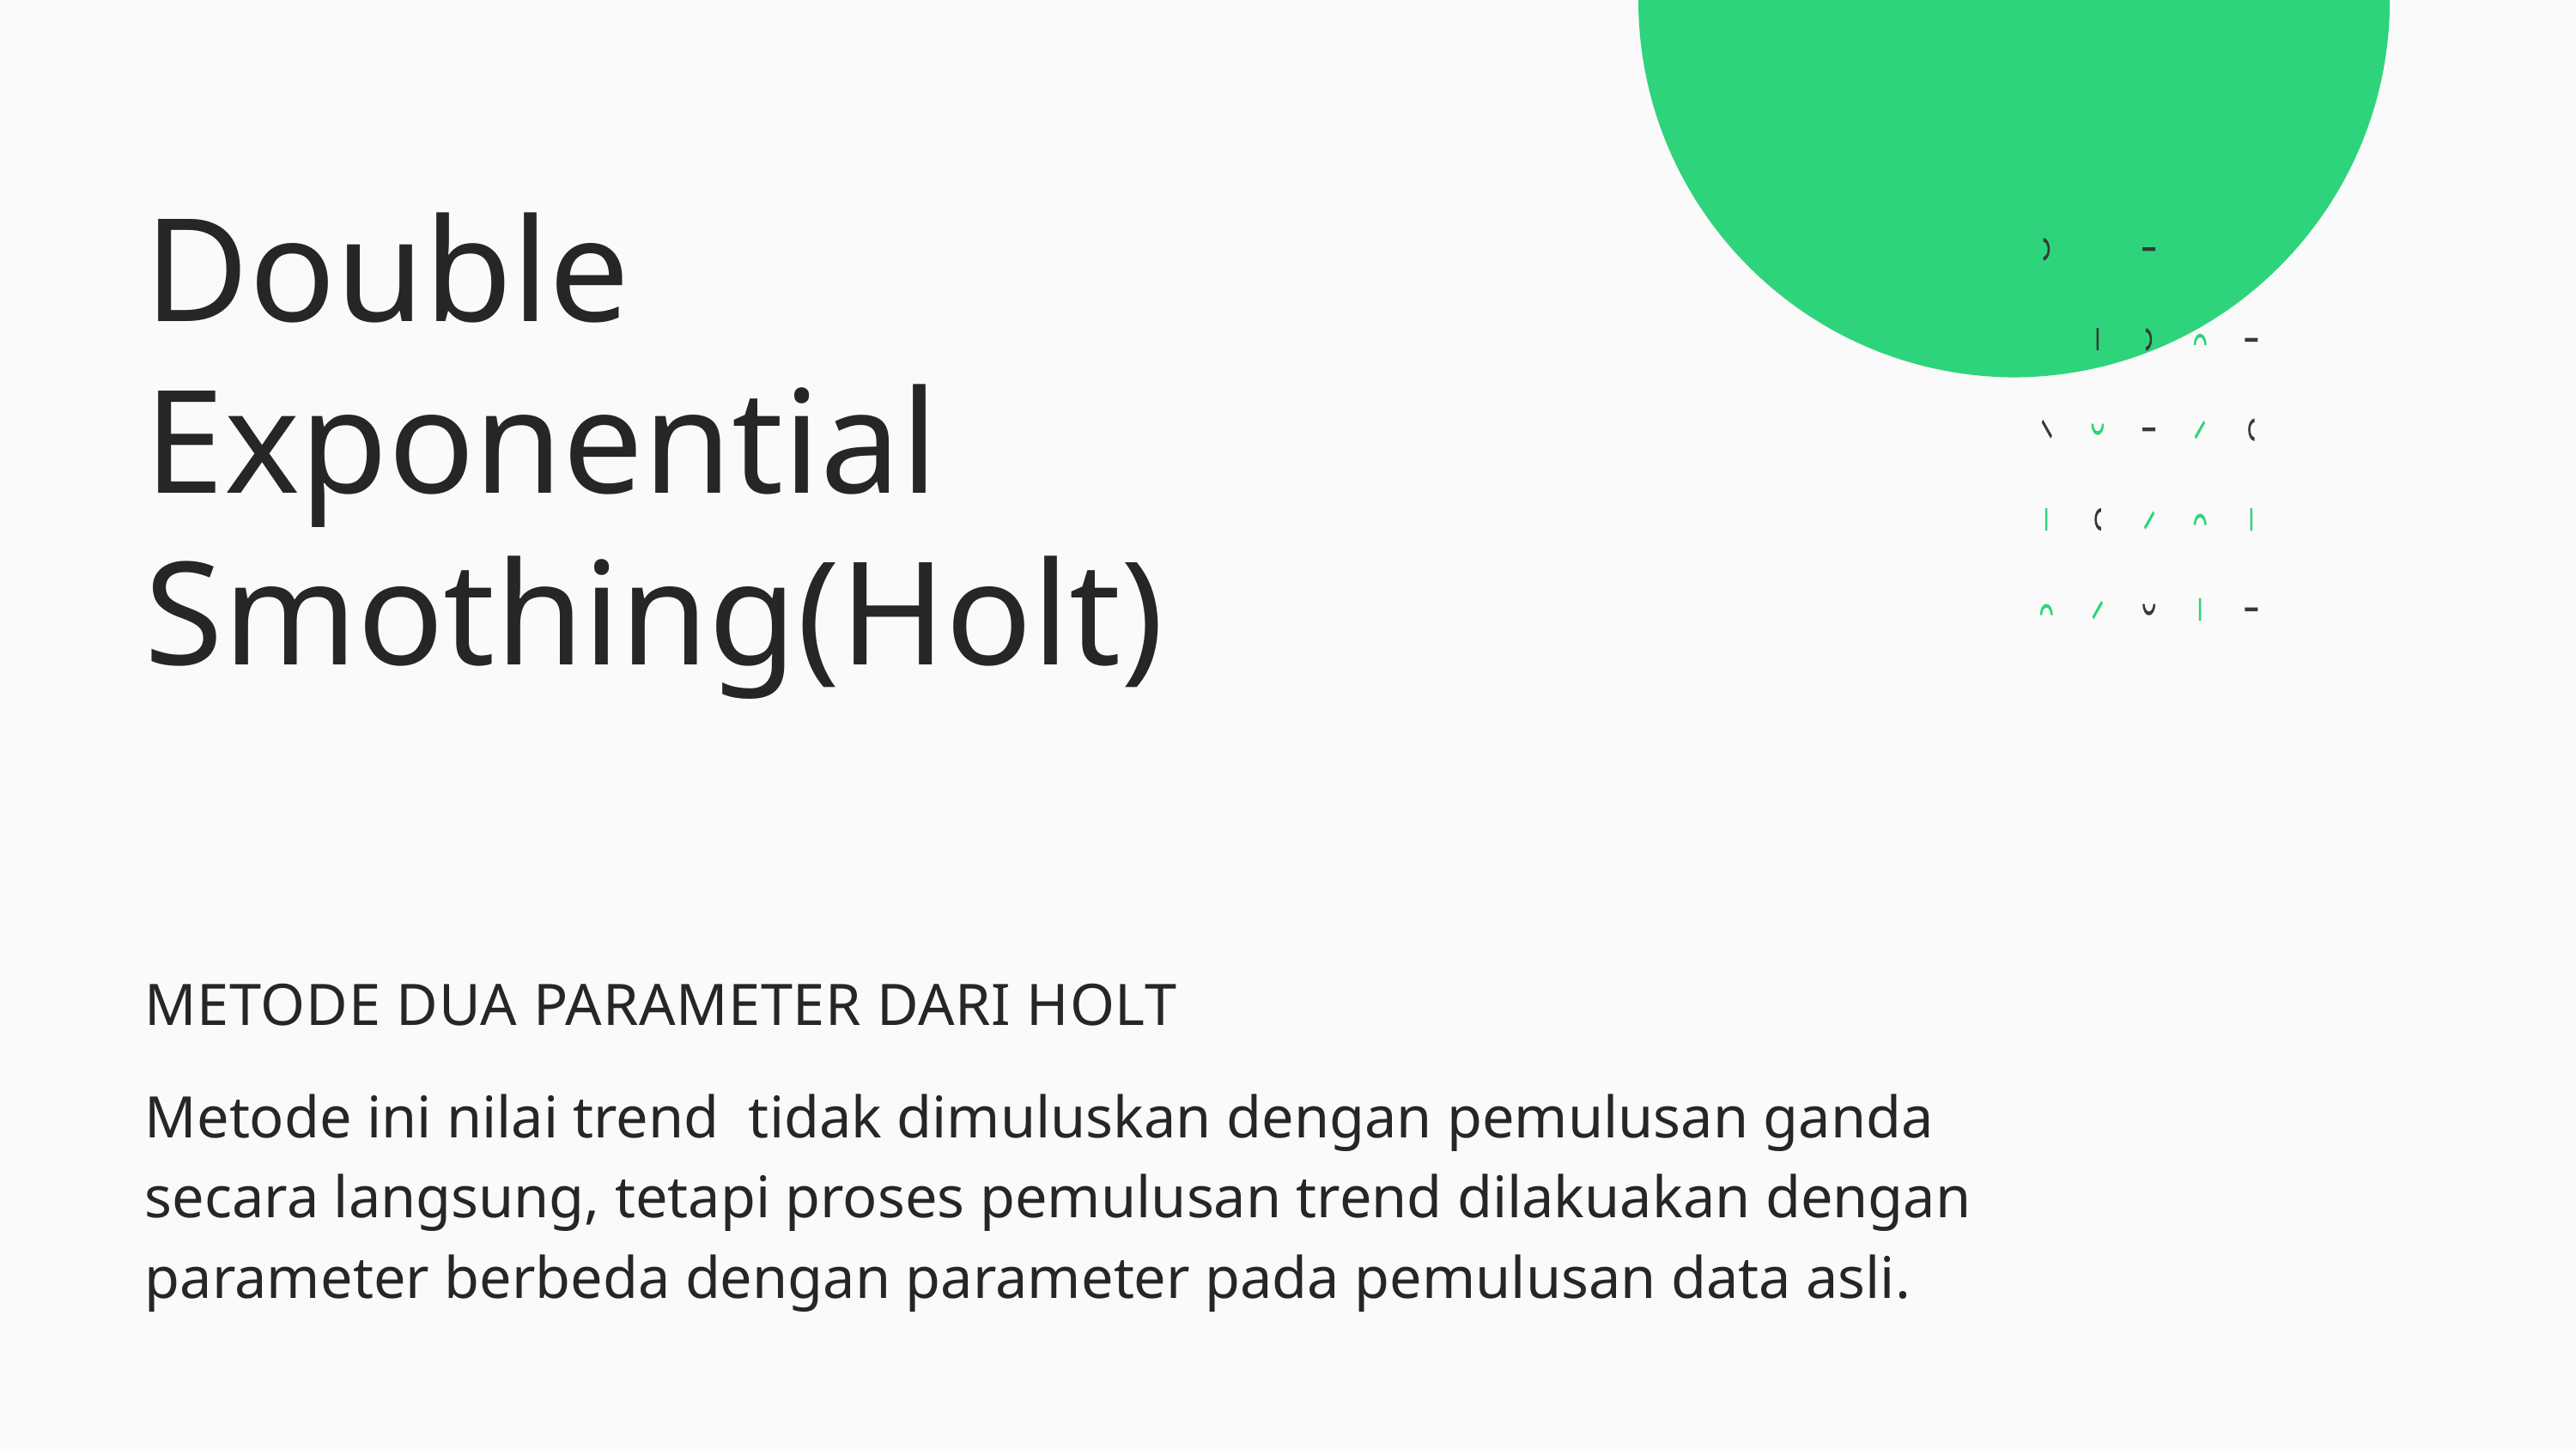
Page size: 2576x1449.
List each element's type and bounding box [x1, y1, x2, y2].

text_box [1636, 0, 2392, 378]
text_box [144, 963, 1983, 1304]
text_box [144, 179, 1445, 797]
text_box [2020, 203, 2432, 748]
